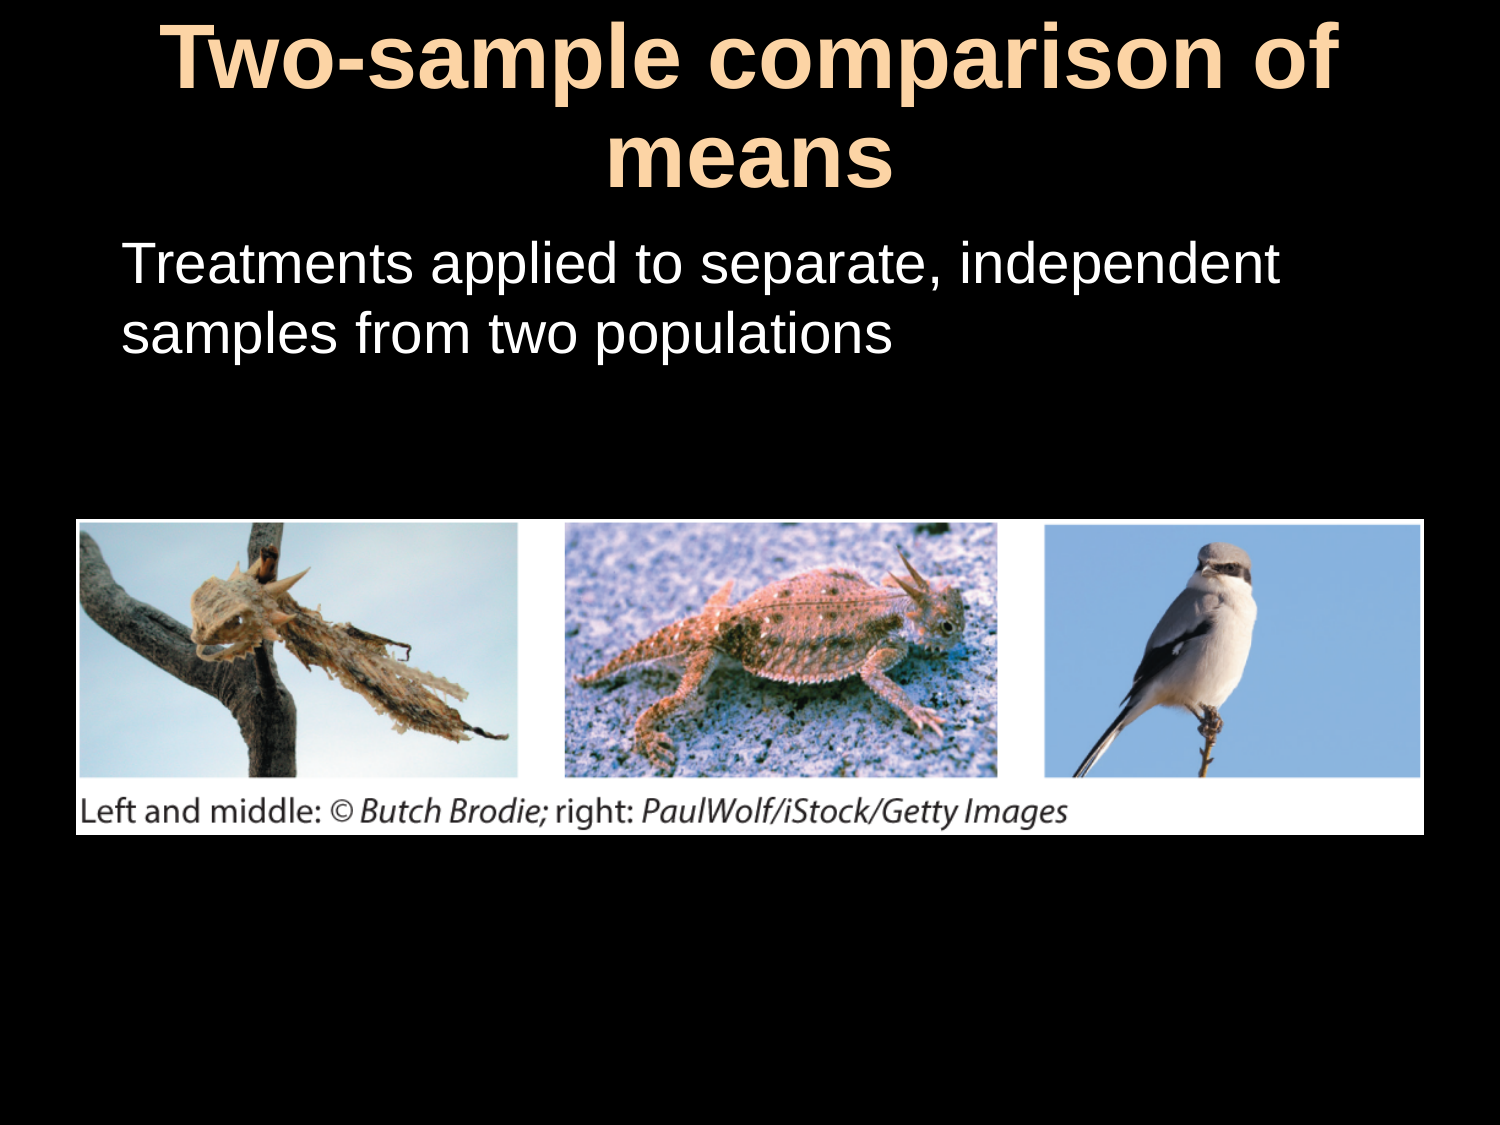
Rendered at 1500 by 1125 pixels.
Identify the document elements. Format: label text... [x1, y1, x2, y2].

title Two-sample comparison of means [0, 0, 1500, 218]
text_box Treatments applied to separate, independent samples from two populations [106, 217, 1394, 373]
picture [76, 519, 1424, 836]
